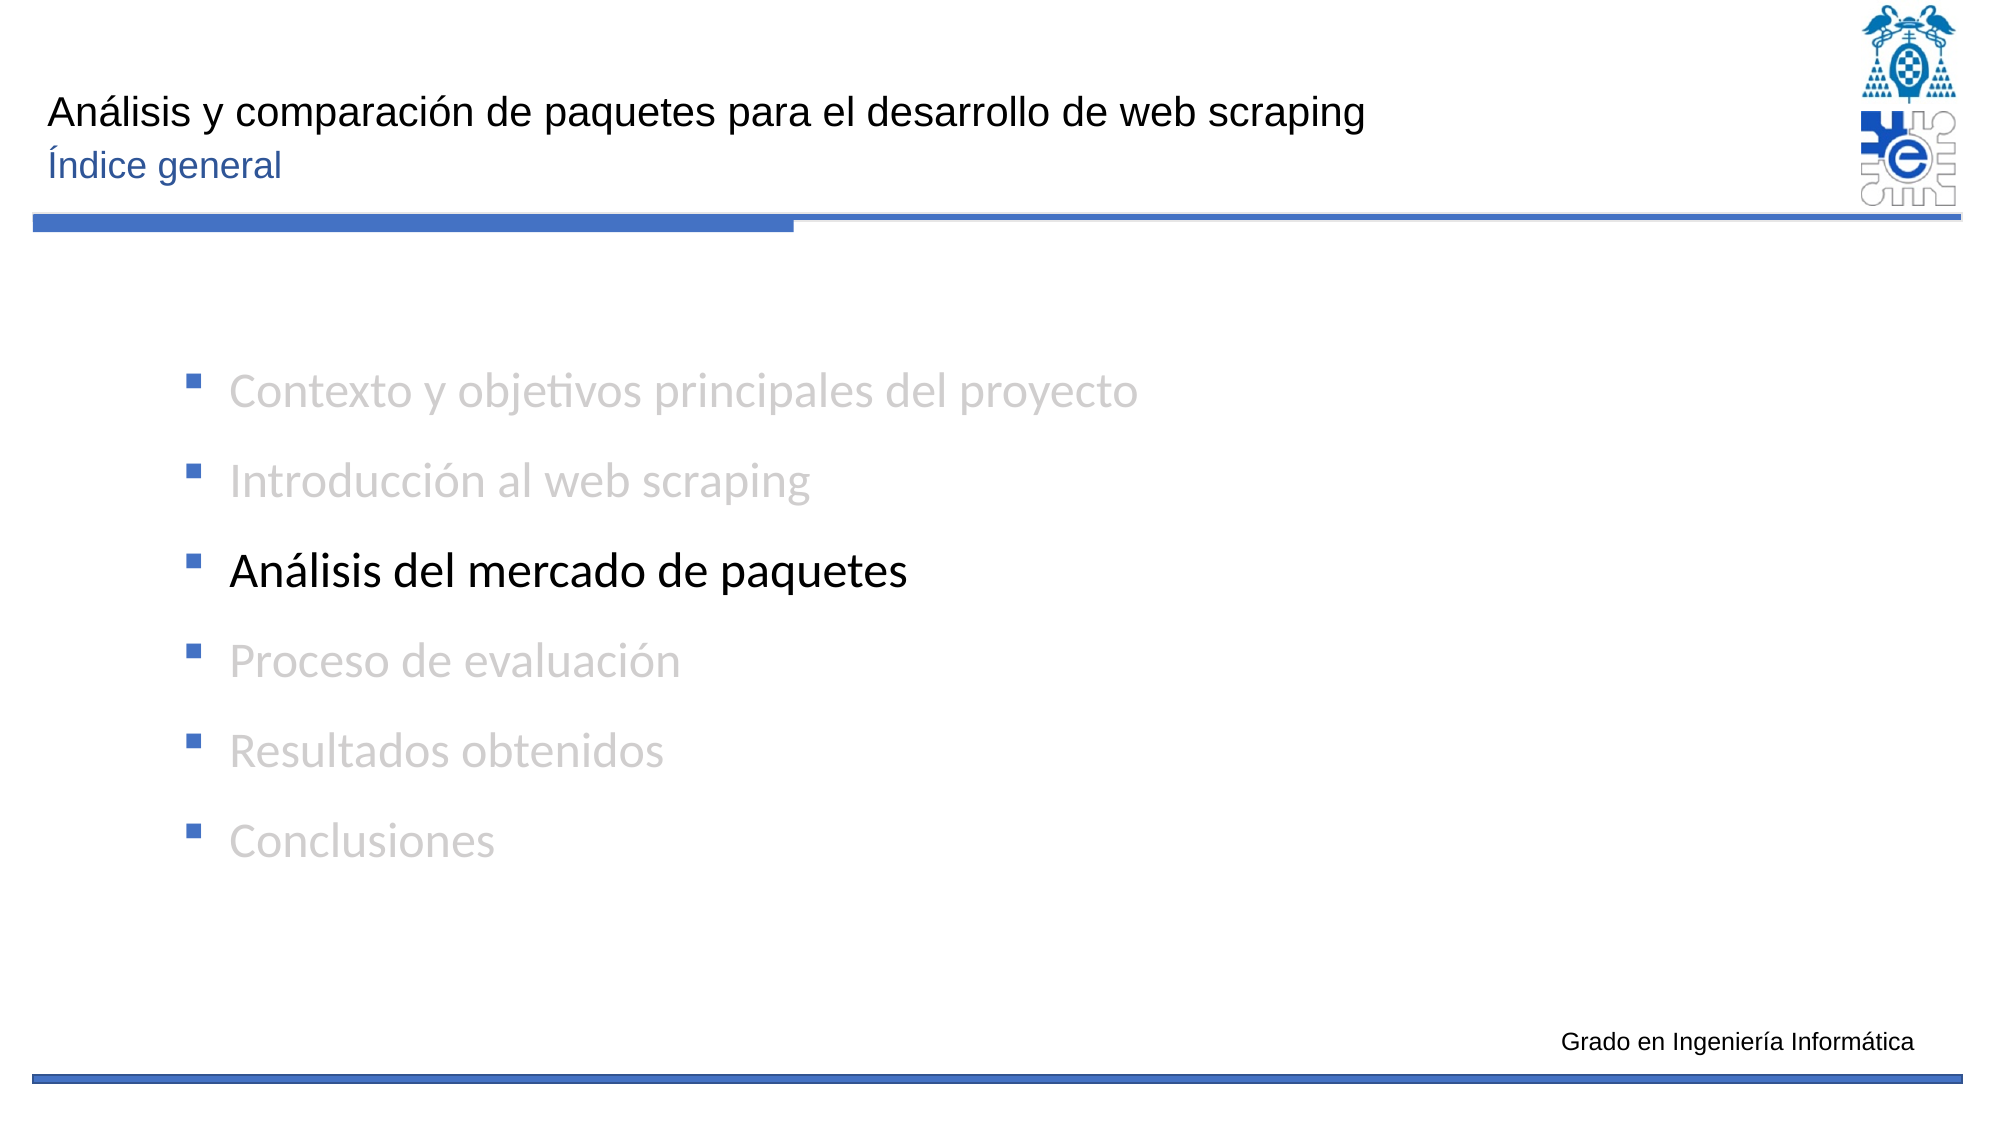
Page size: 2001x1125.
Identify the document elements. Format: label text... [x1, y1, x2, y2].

text_box Contexto y objetivos principales del proyecto Introducción al web scraping Análisis del mercado de paquetes Proceso de evaluación Resultados obtenidos Conclusiones [167, 320, 1756, 875]
text_box Análisis y comparación de paquetes para el desarrollo de web scraping [32, 77, 1400, 142]
picture [1855, 0, 1962, 209]
text_box [32, 1074, 1963, 1084]
text_box Grado en Ingeniería Informática [1537, 1018, 1939, 1064]
text_box Índice general [32, 133, 303, 194]
text_box [32, 212, 1963, 222]
text_box [32, 213, 795, 233]
